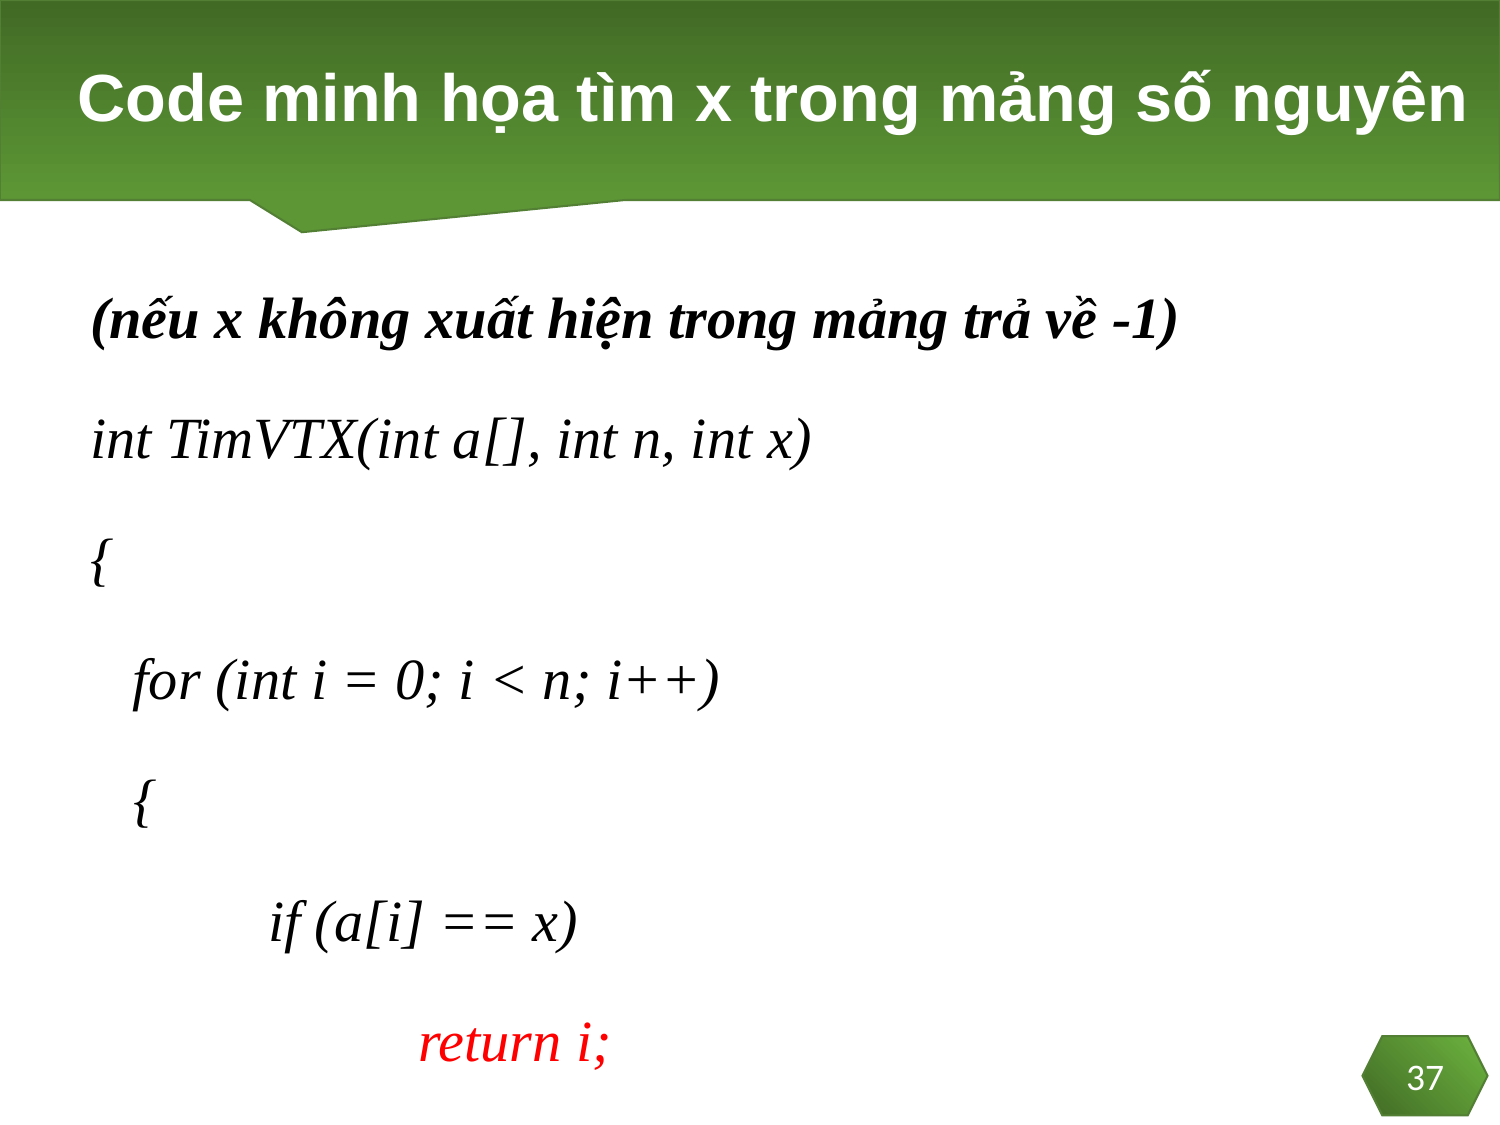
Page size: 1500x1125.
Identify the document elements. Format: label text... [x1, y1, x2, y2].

title Code minh họa tìm x trong mảng số nguyên [62, 24, 1488, 175]
list (nếu x không xuất hiện trong mảng trả về -1) int TimVTX(int a[], int n, int x) { for (int i = 0; i < n; i++) { if (a[i] == x) return i; } return -1; } [75, 237, 1438, 1062]
